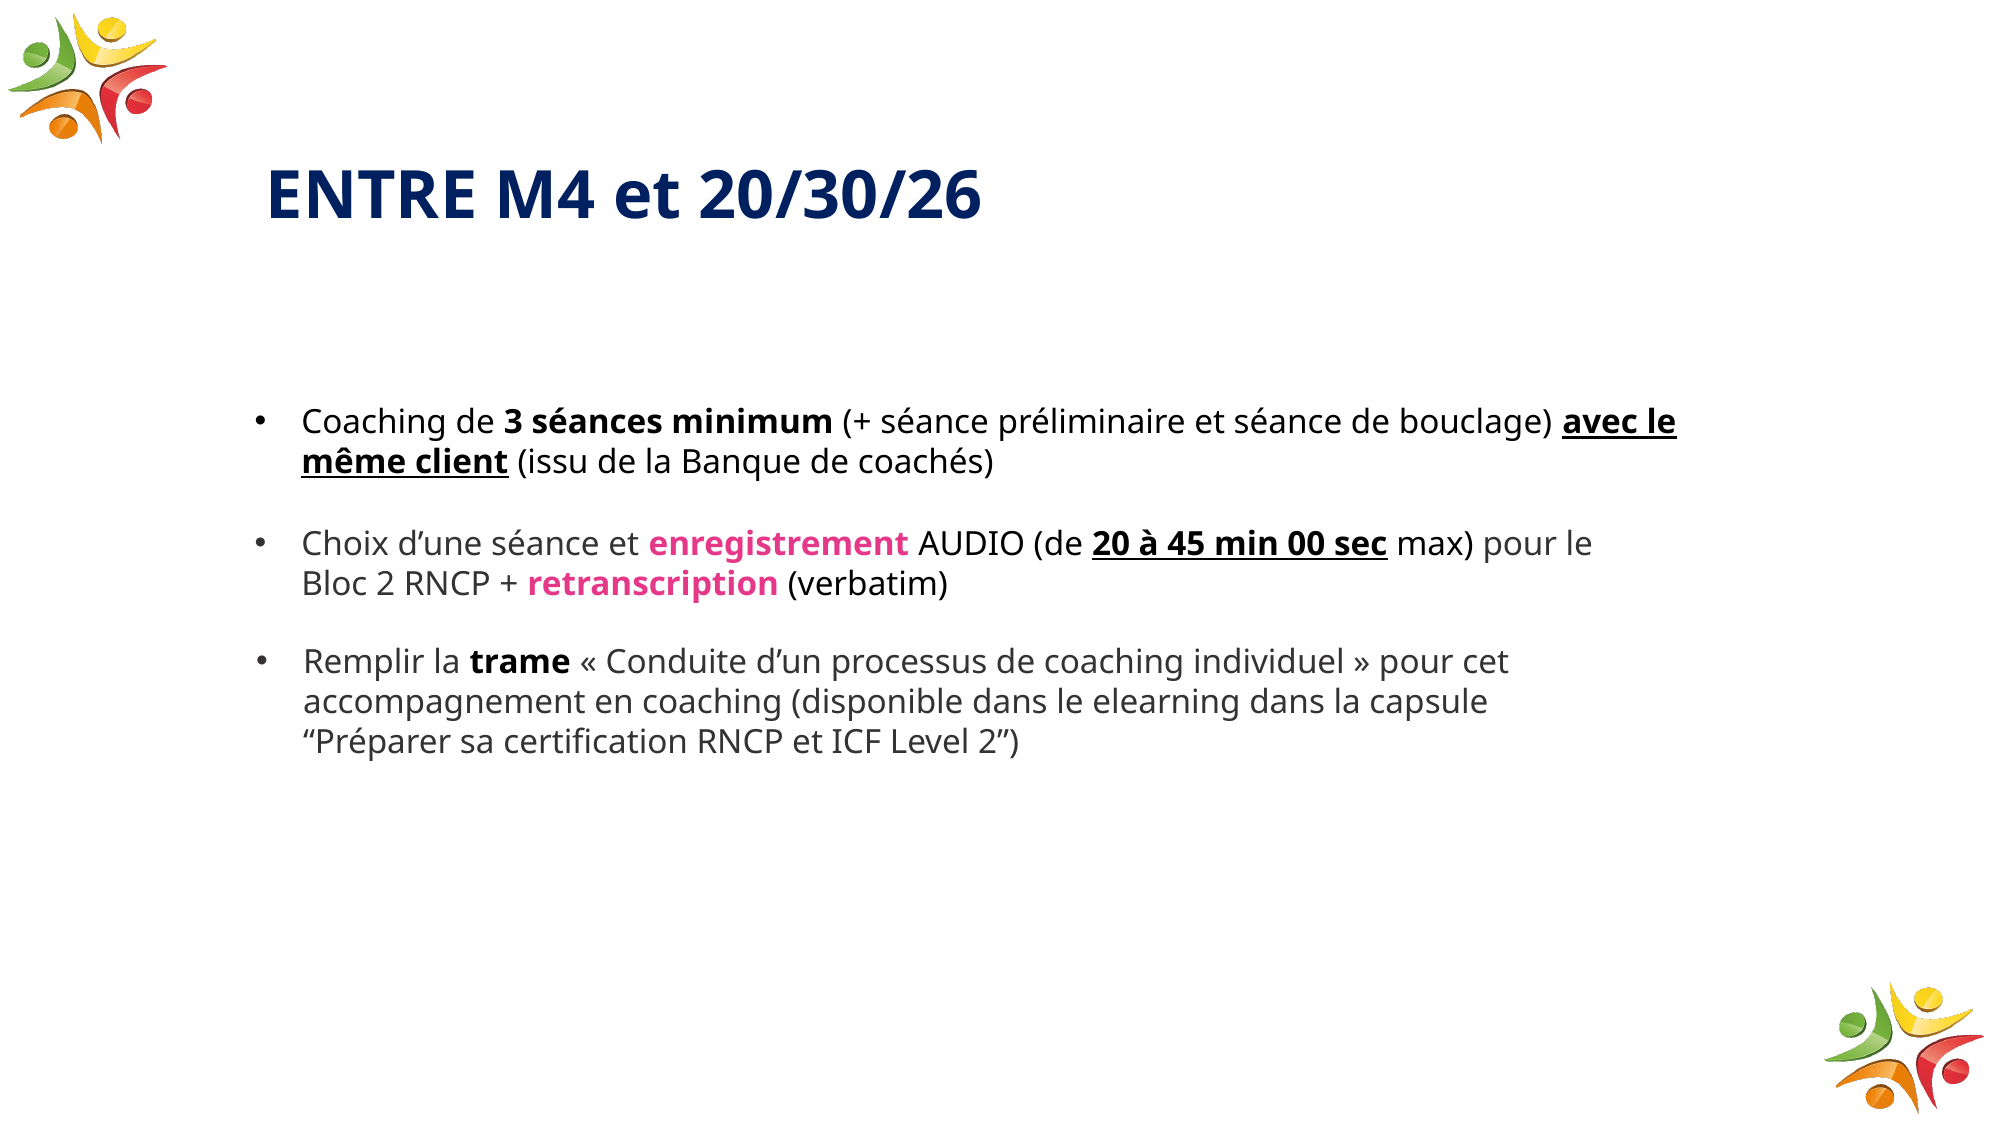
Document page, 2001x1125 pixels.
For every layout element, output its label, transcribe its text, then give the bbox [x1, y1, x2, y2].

picture [7, 11, 167, 145]
text_box Coaching de 3 séances minimum (+ séance préliminaire et séance de bouclage) avec le même client (issu de la Banque de coachés) [239, 392, 1802, 488]
text_box ENTRE M4 et 20/30/26 [250, 144, 999, 240]
text_box Choix d’une séance et enregistrement AUDIO (de 20 à 45 min 00 sec max) pour le Bloc 2 RNCP + retranscription (verbatim) [239, 514, 1650, 610]
text_box Remplir la trame « Conduite d’un processus de coaching individuel » pour cet accompagnement en coaching (disponible dans le elearning dans la capsule “Préparer sa certification RNCP et ICF Level 2”) [241, 632, 1652, 768]
picture [1824, 981, 1984, 1115]
